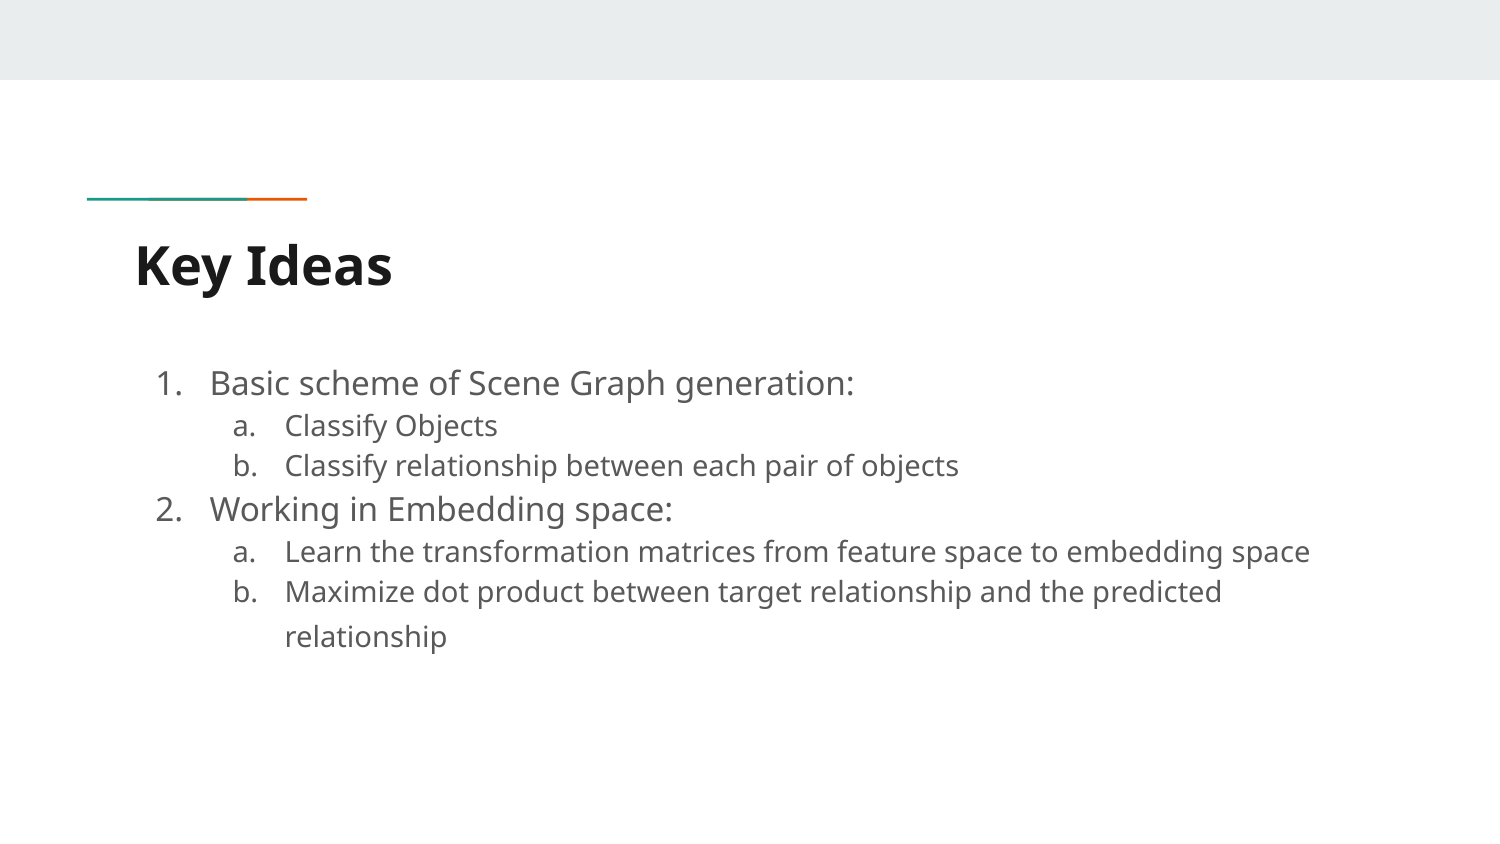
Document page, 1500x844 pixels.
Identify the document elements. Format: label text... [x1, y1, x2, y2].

list Basic scheme of Scene Graph generation: Classify Objects Classify relationship between each pair of objects Working in Embedding space: Learn the transformation matrices from feature space to embedding space Maximize dot product between target relationship and the predicted relationship [119, 341, 1381, 712]
title Key Ideas [119, 216, 1381, 305]
